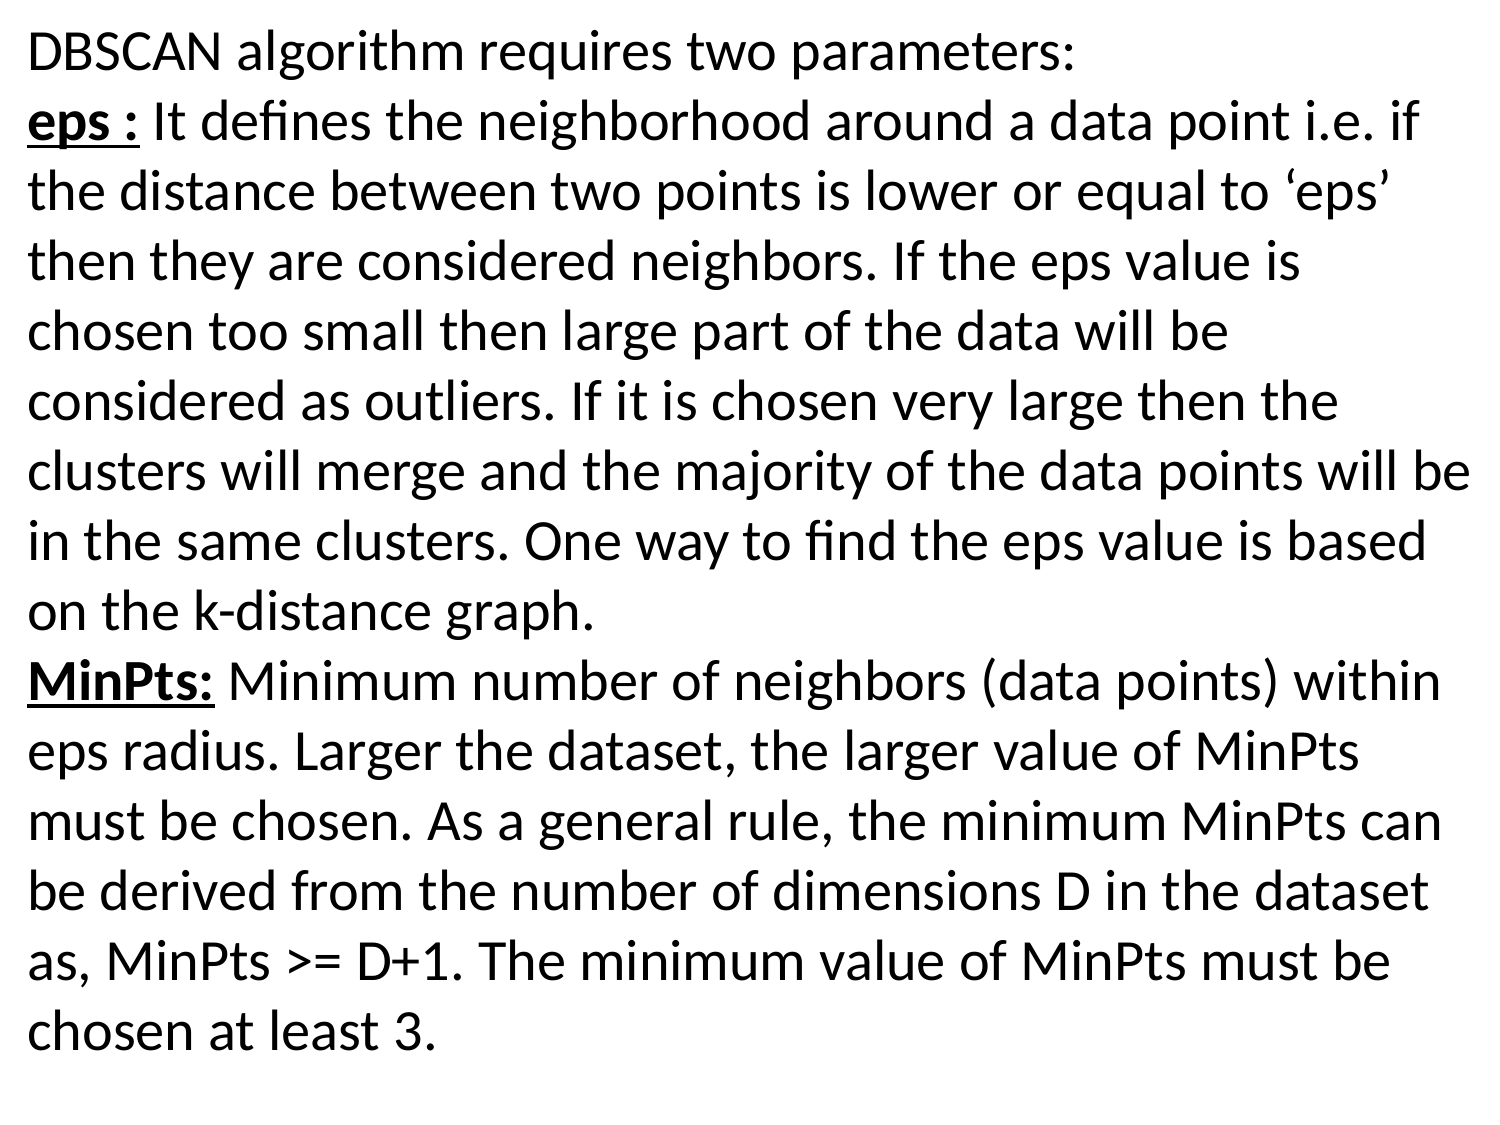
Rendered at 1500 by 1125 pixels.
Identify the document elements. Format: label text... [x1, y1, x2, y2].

subtitle DBSCAN algorithm requires two parameters: eps : It defines the neighborhood around a data point i.e. if the distance between two points is lower or equal to ‘eps’ then they are considered neighbors. If the eps value is chosen too small then large part of the data will be considered as outliers. If it is chosen very large then the clusters will merge and the majority of the data points will be in the same clusters. One way to find the eps value is based on the k-distance graph. MinPts: Minimum number of neighbors (data points) within eps radius. Larger the dataset, the larger value of MinPts must be chosen. As a general rule, the minimum MinPts can be derived from the number of dimensions D in the dataset as, MinPts >= D+1. The minimum value of MinPts must be chosen at least 3. [27, 12, 1479, 1073]
